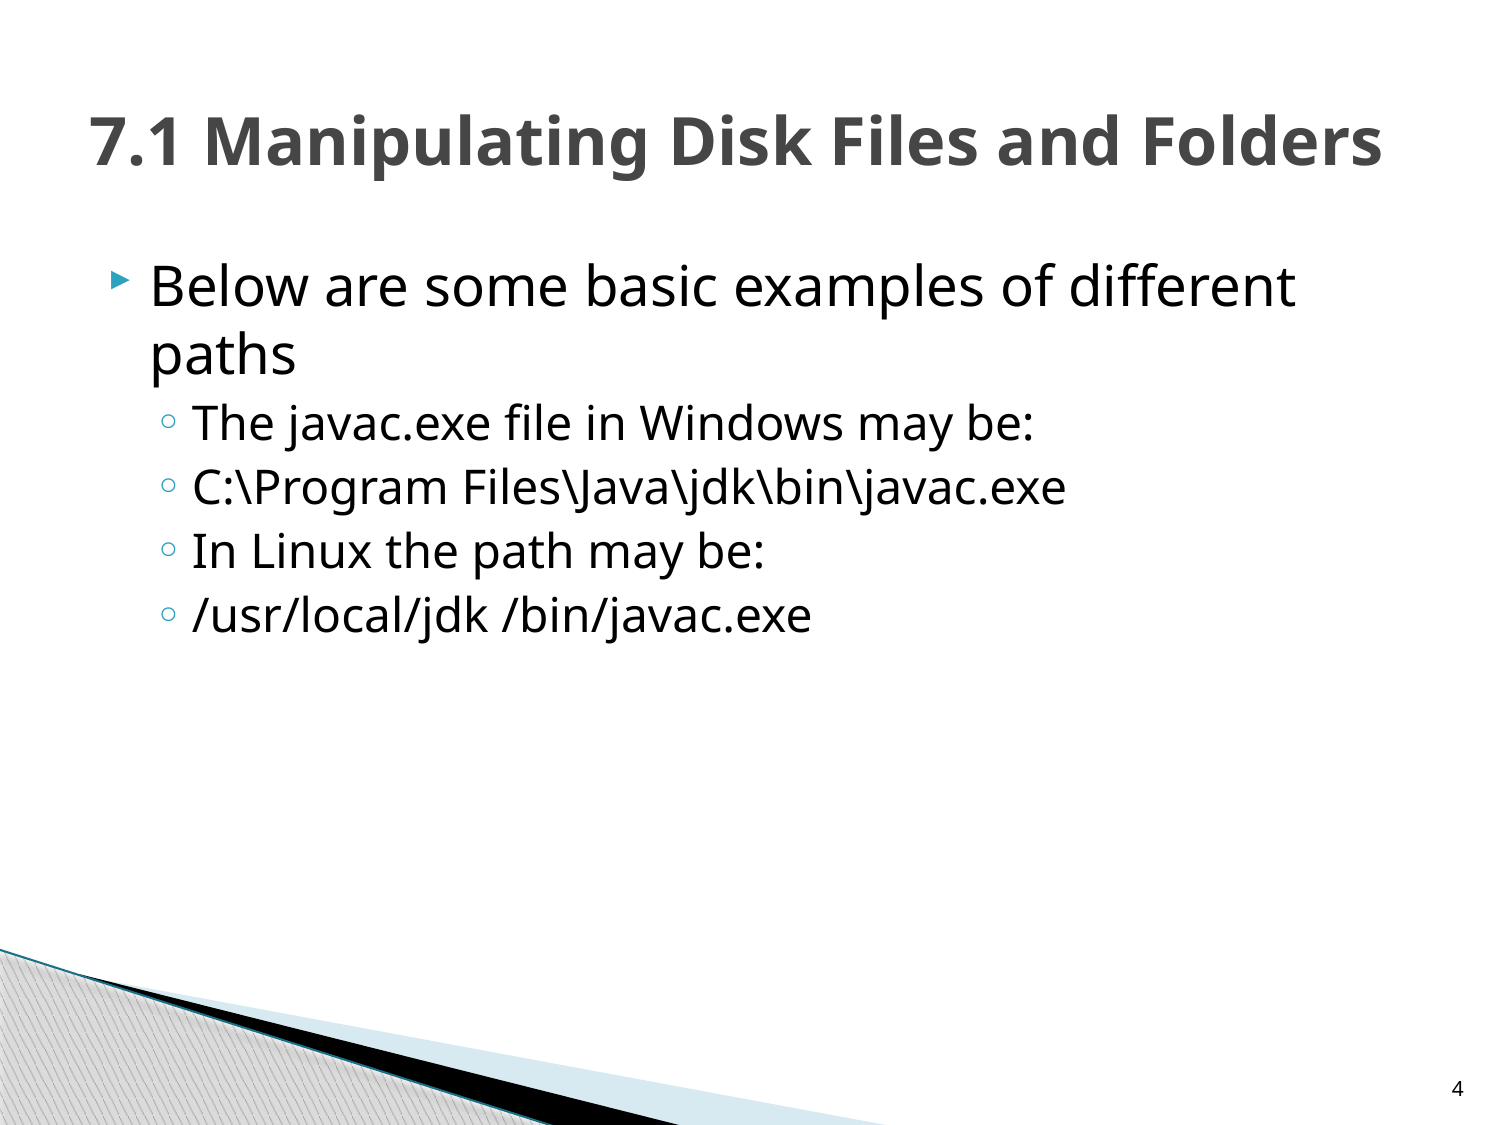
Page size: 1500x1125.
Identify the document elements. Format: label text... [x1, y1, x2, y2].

slide_number 4 [1418, 1051, 1479, 1112]
list Below are some basic examples of different paths The javac.exe file in Windows may be: C:\Program Files\Java\jdk\bin\javac.exe In Linux the path may be: /usr/local/jdk /bin/javac.exe [75, 242, 1425, 986]
title 7.1 Manipulating Disk Files and Folders [75, 45, 1425, 233]
